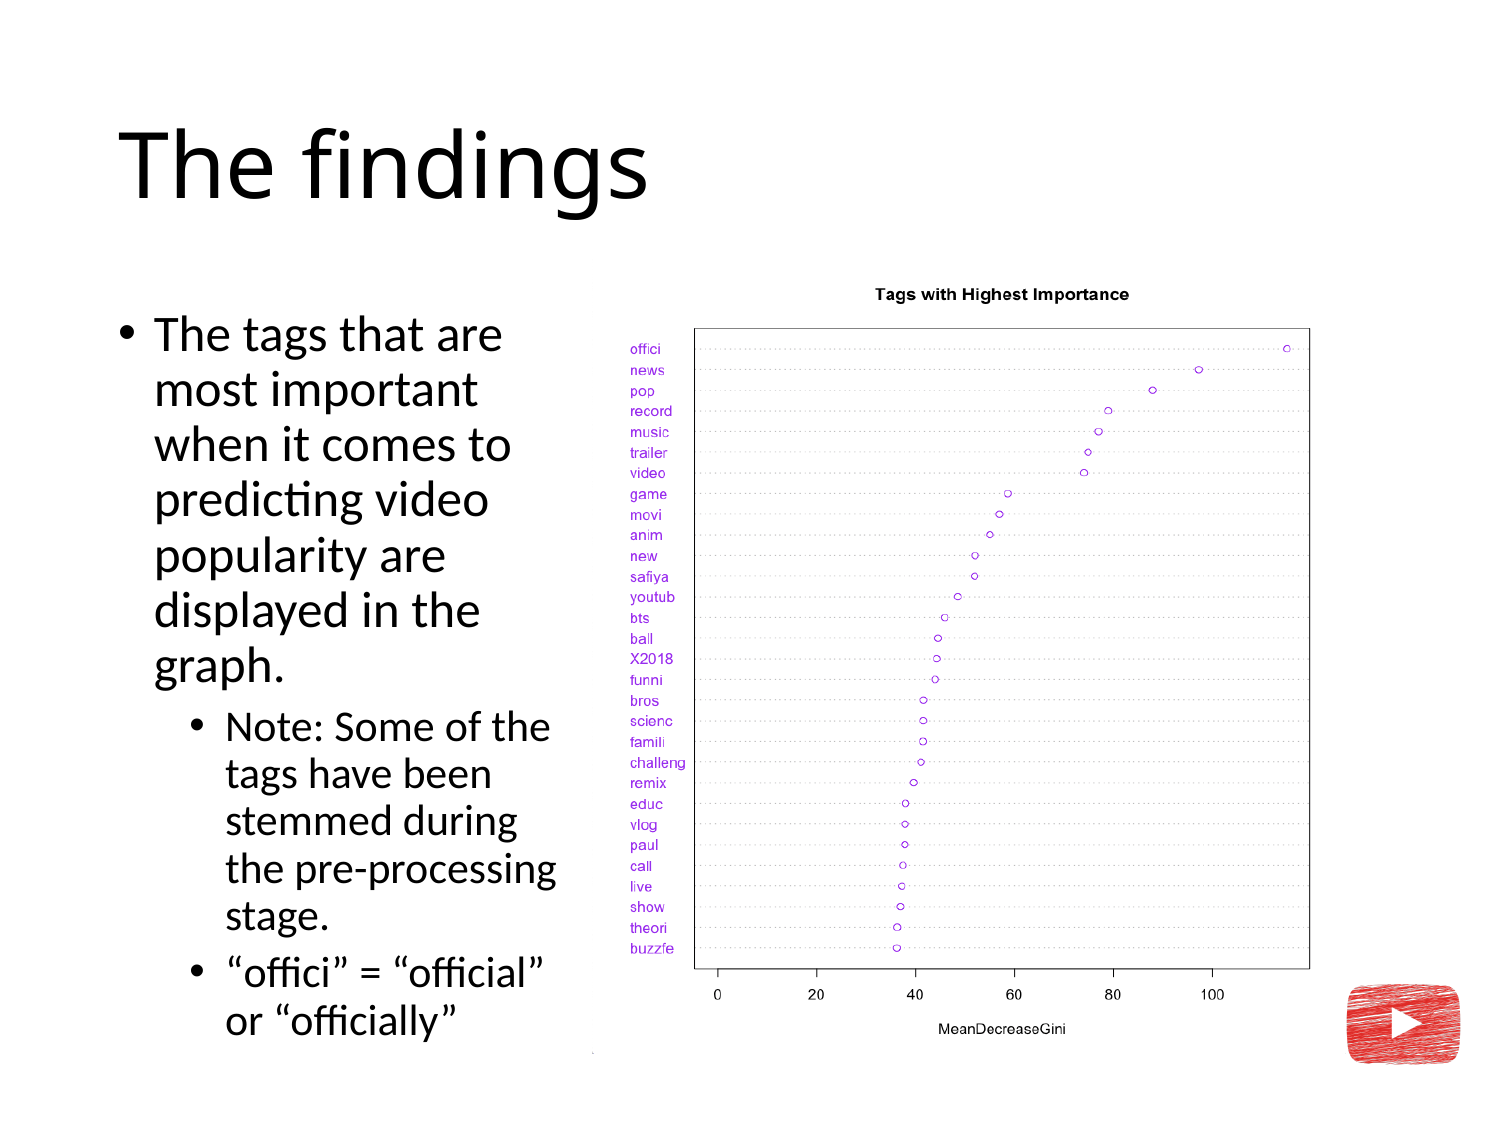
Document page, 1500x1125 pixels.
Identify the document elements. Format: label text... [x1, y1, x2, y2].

title The findings [103, 59, 1397, 278]
picture [592, 259, 1500, 1125]
list The tags that are most important when it comes to predicting video popularity are displayed in the graph. Note: Some of the tags have been stemmed during the pre-processing stage. “offici” = “official” or “officially” [103, 299, 577, 1054]
